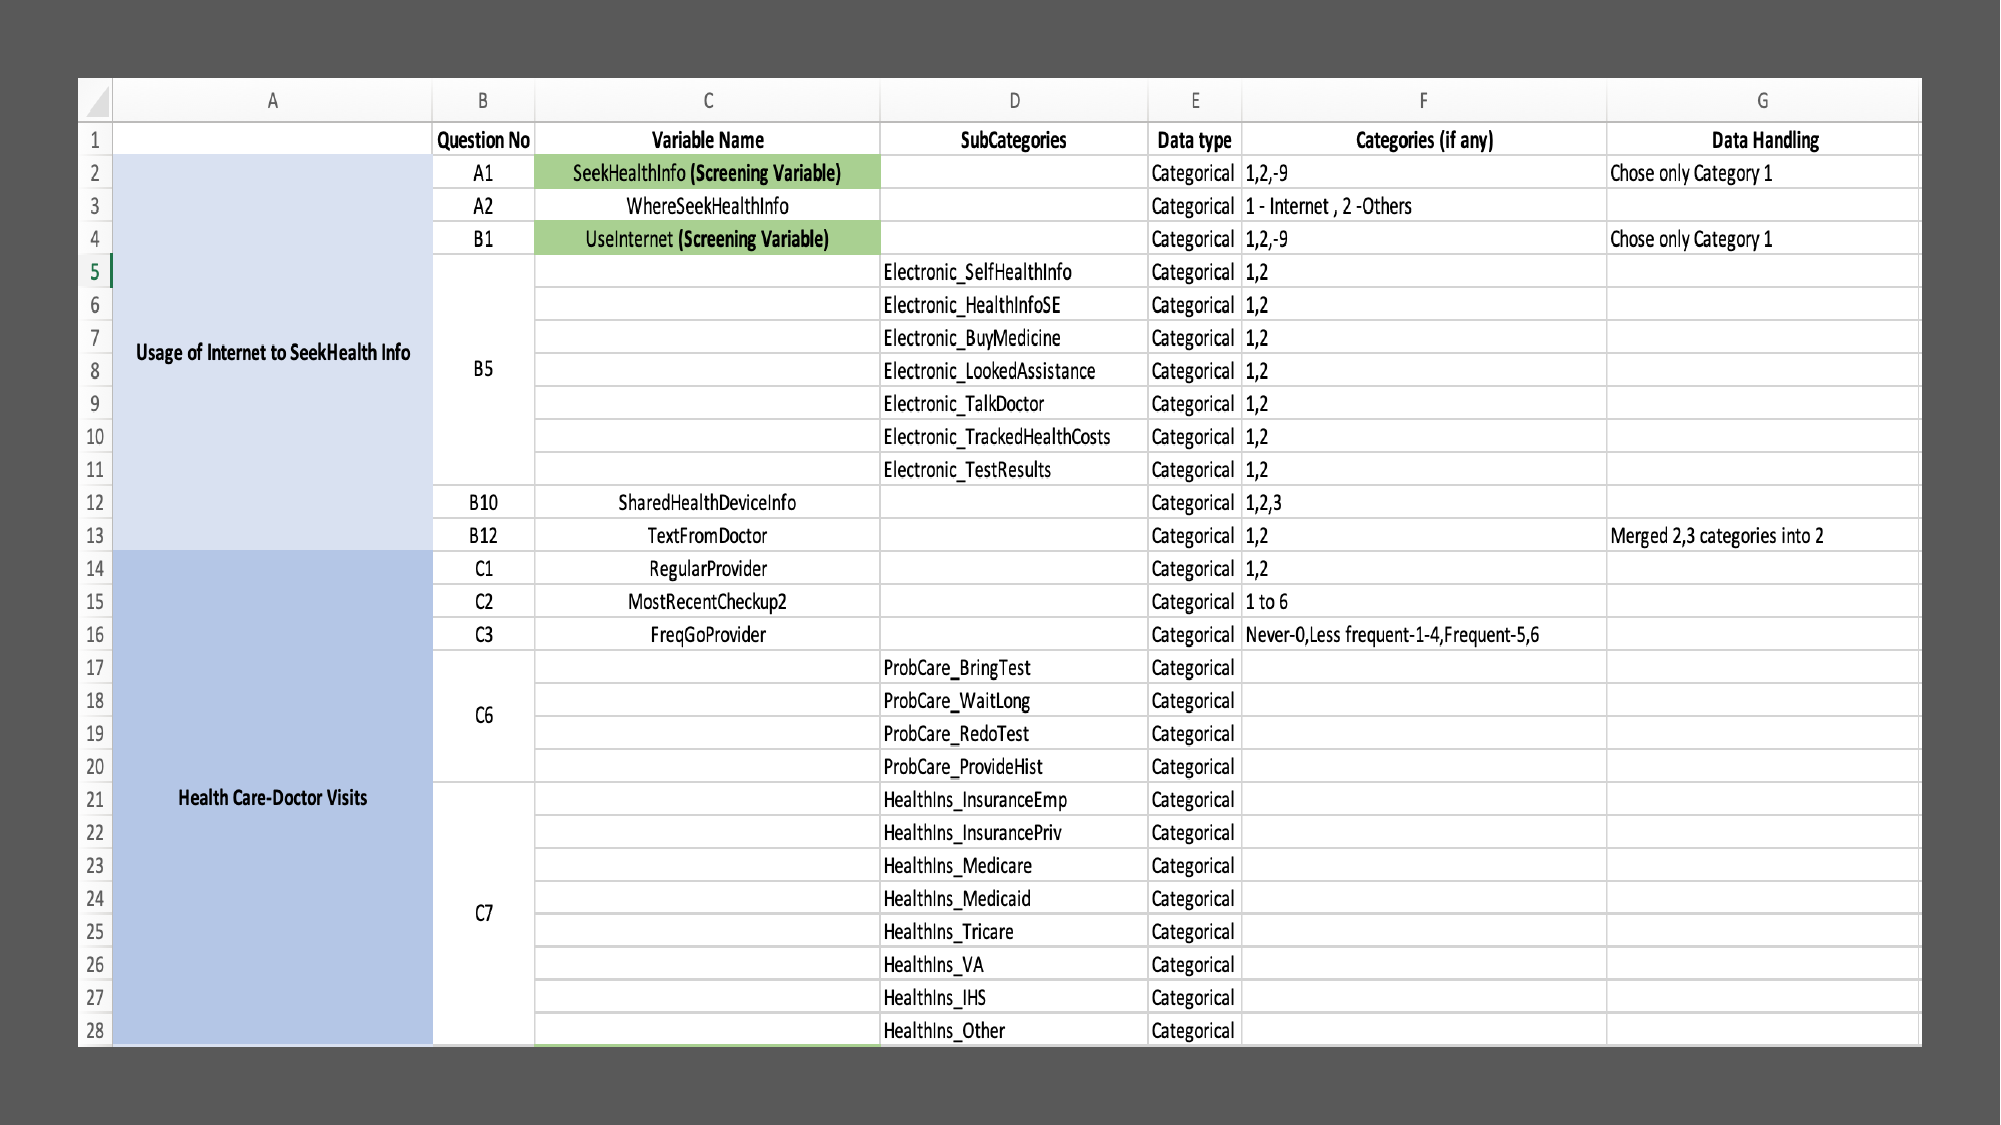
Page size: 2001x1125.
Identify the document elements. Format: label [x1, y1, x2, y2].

text_box [0, 0, 2000, 1125]
picture [78, 78, 1922, 1047]
